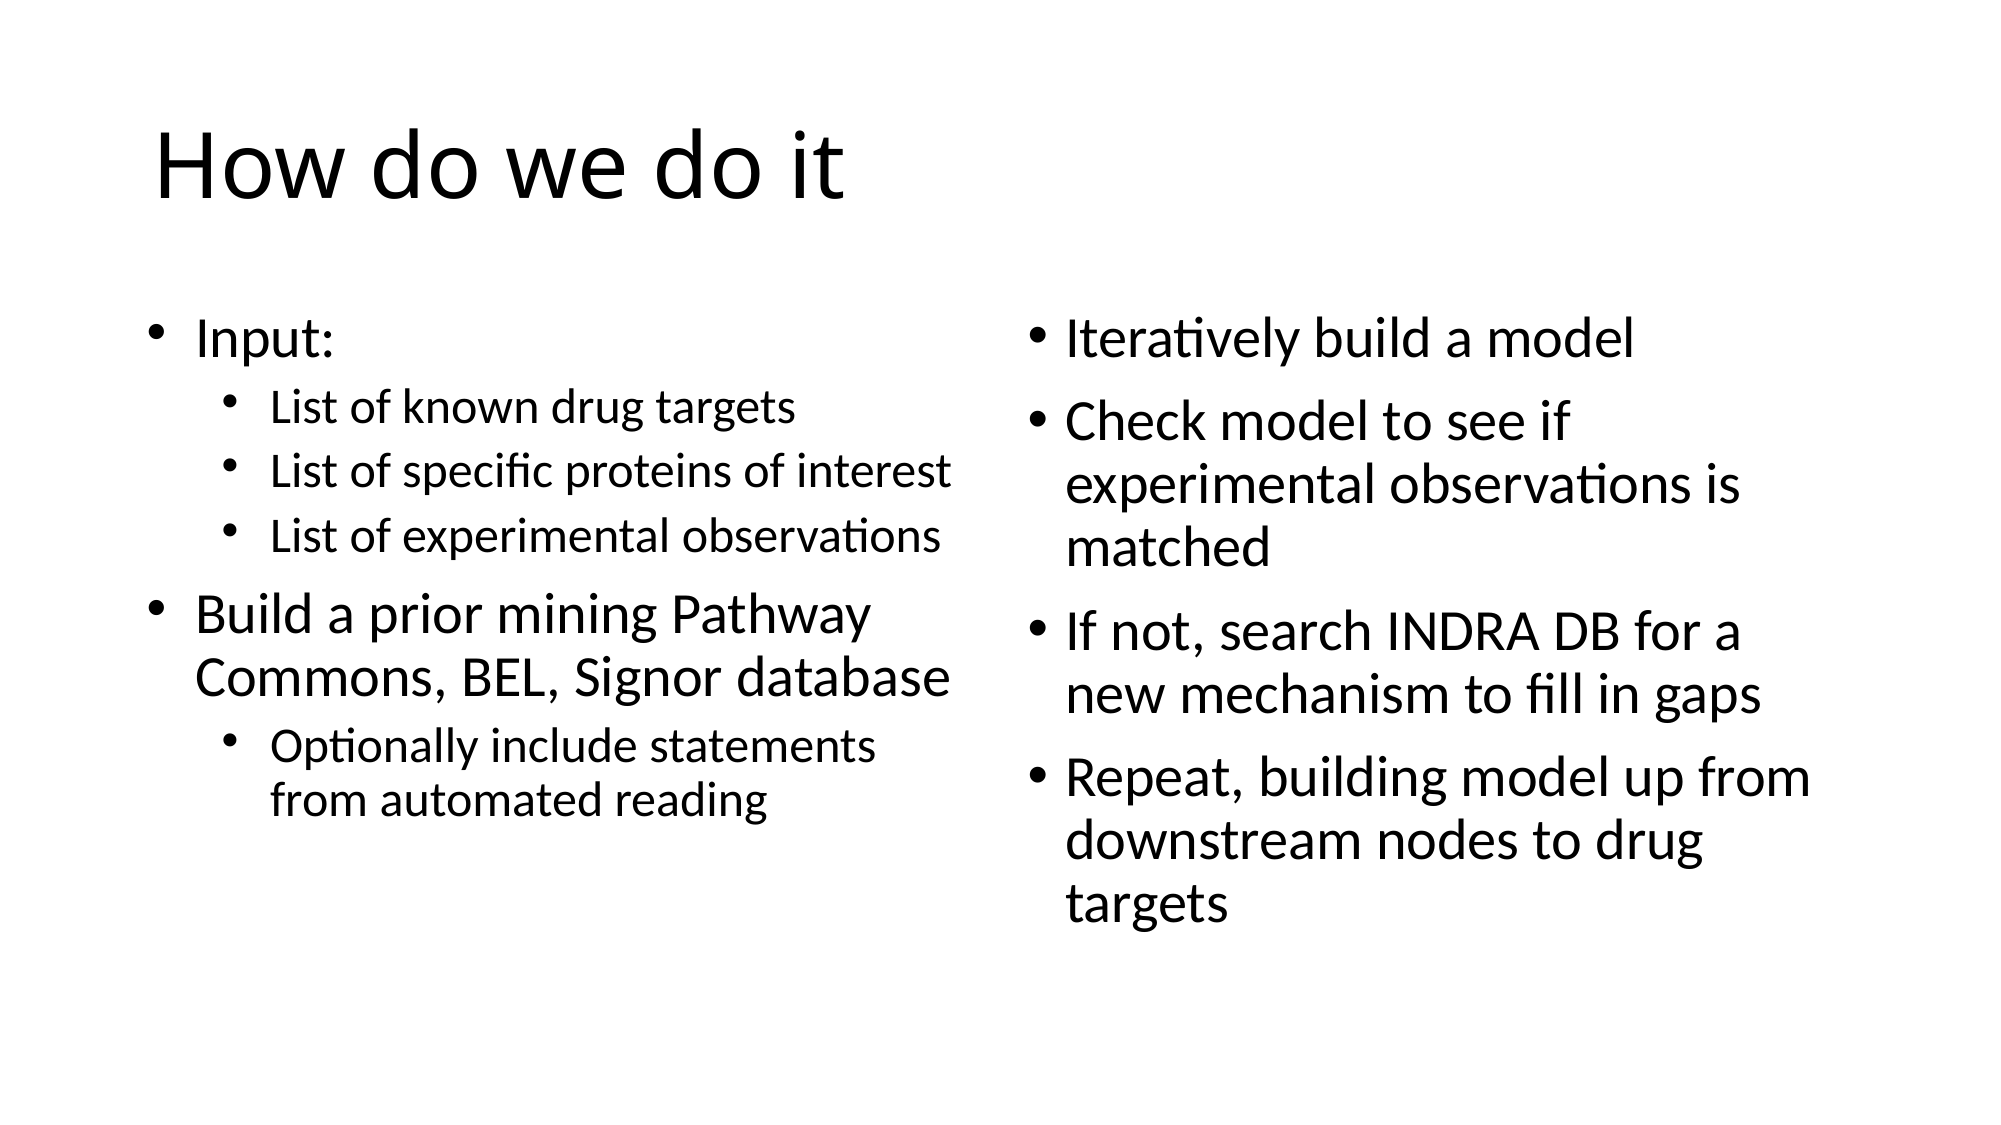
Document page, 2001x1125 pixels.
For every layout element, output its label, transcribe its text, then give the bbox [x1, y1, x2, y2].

title How do we do it [137, 59, 1863, 278]
list Input: List of known drug targets List of specific proteins of interest List of experimental observations Build a prior mining Pathway Commons, BEL, Signor database Optionally include statements from automated reading [115, 299, 988, 1014]
list Iteratively build a model Check model to see if experimental observations is matched If not, search INDRA DB for a new mechanism to fill in gaps Repeat, building model up from downstream nodes to drug targets [1012, 299, 1863, 1014]
